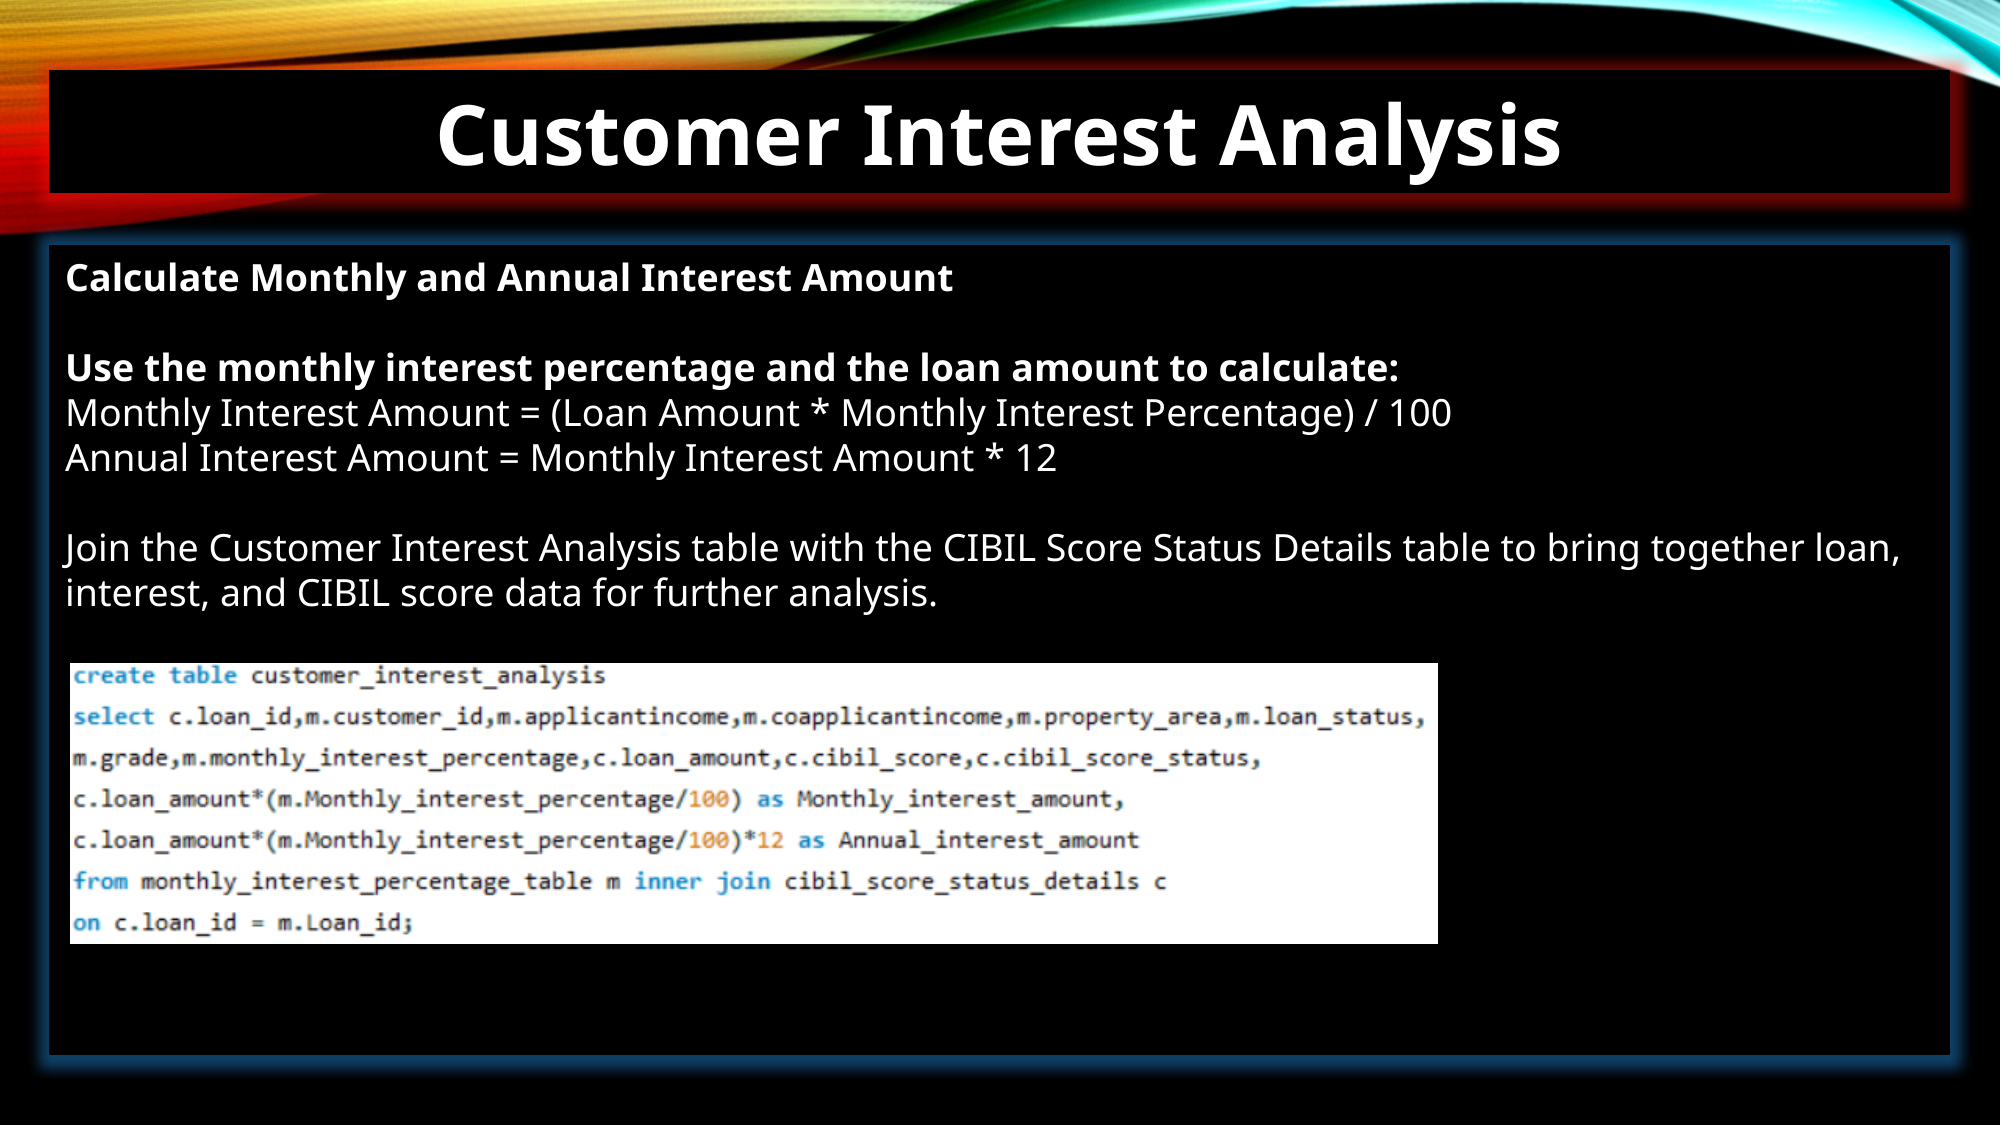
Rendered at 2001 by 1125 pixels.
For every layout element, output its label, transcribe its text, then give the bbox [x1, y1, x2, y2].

text_box Customer Interest Analysis [49, 70, 1950, 193]
picture [0, 0, 2000, 237]
picture [69, 663, 1438, 944]
text_box Calculate Monthly and Annual Interest Amount Use the monthly interest percentage and the loan amount to calculate: Monthly Interest Amount = (Loan Amount * Monthly Interest Percentage) / 100 Annual Interest Amount = Monthly Interest Amount * 12 Join the Customer Interest Analysis table with the CIBIL Score Status Details table to bring together loan, interest, and CIBIL score data for further analysis. [49, 245, 1950, 1055]
